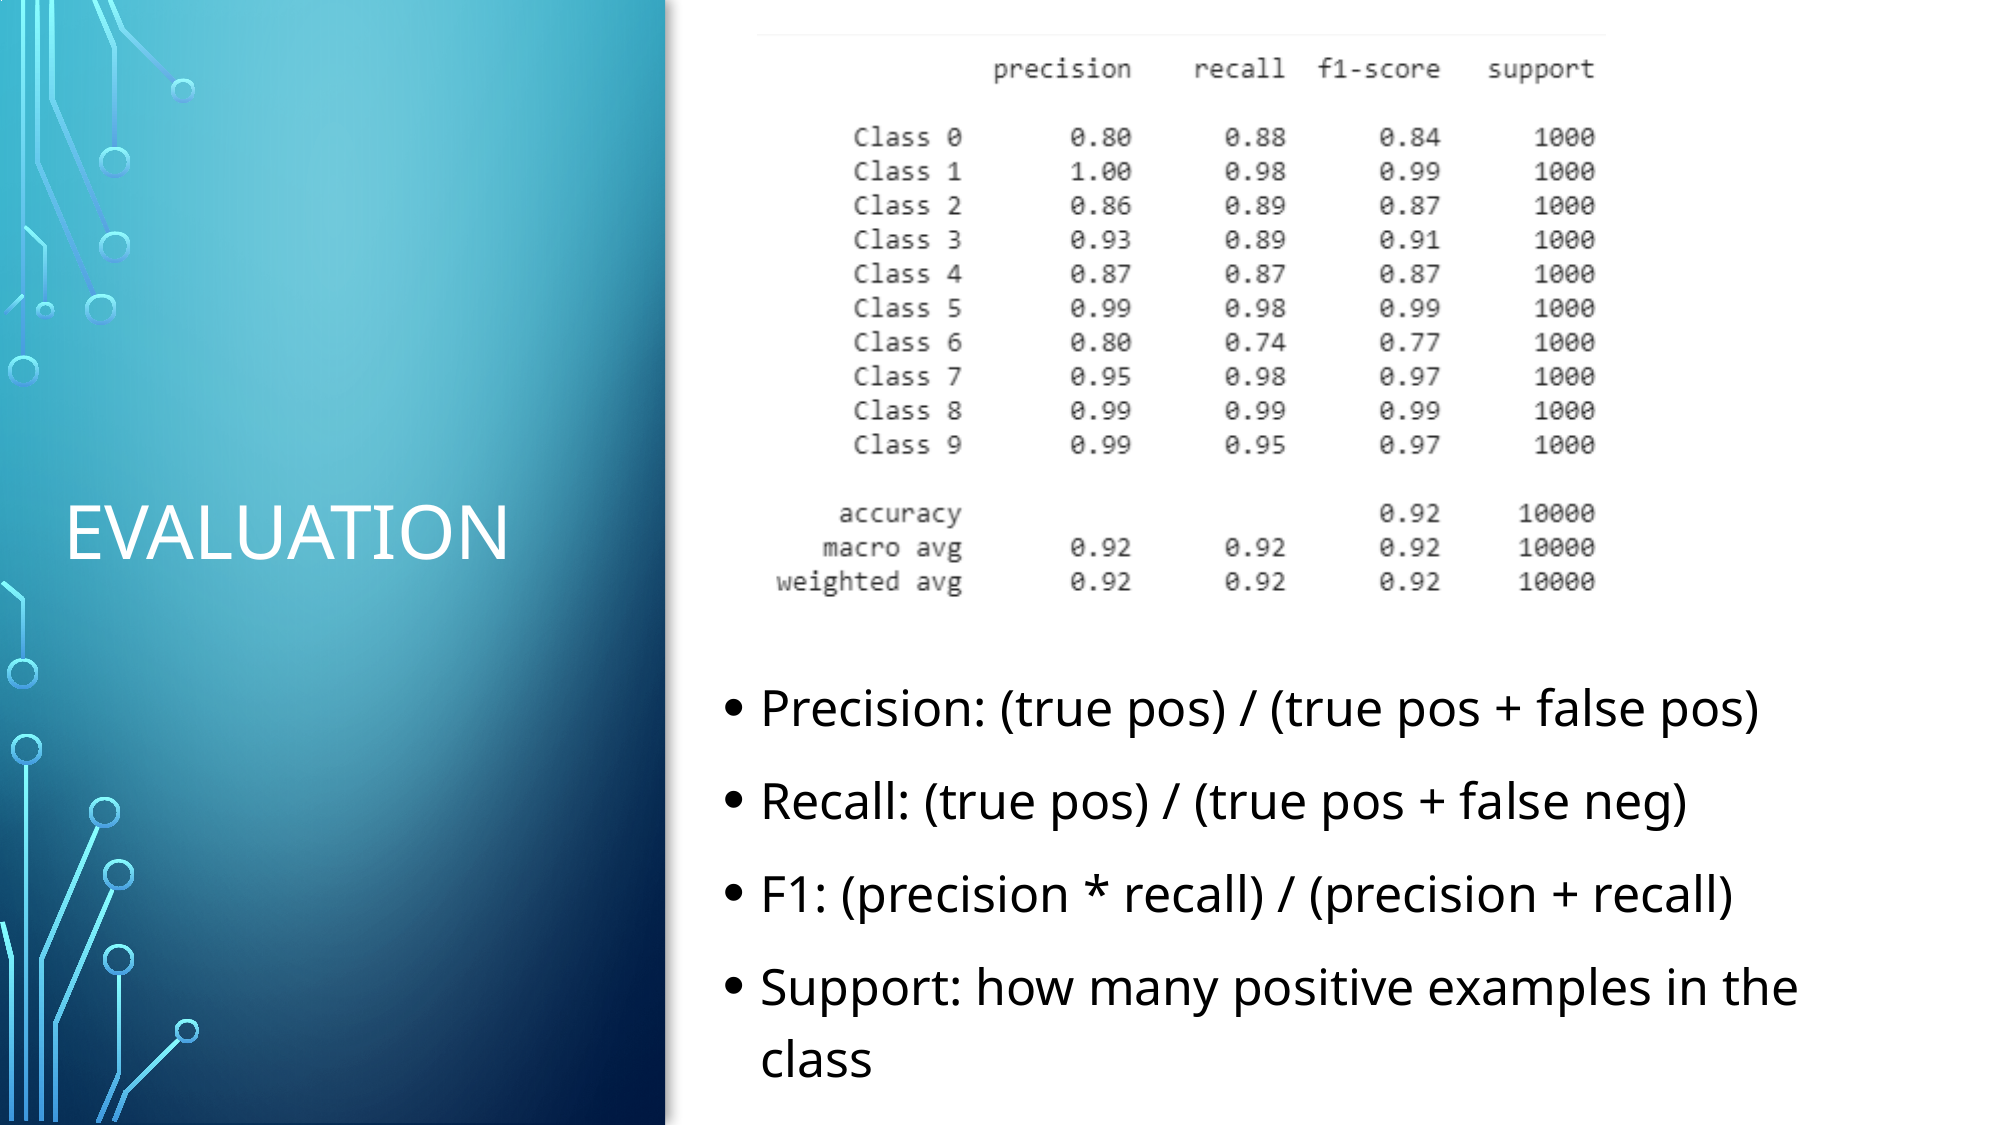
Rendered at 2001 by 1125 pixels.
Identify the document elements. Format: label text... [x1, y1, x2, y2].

picture [756, 34, 1607, 605]
picture [0, 0, 667, 1125]
text_box [678, 0, 2000, 1125]
list Precision: (true pos) / (true pos + false pos) Recall: (true pos) / (true pos + false neg) F1: (precision * recall) / (precision + recall) Support: how many positive examples in the class [707, 656, 1931, 1120]
